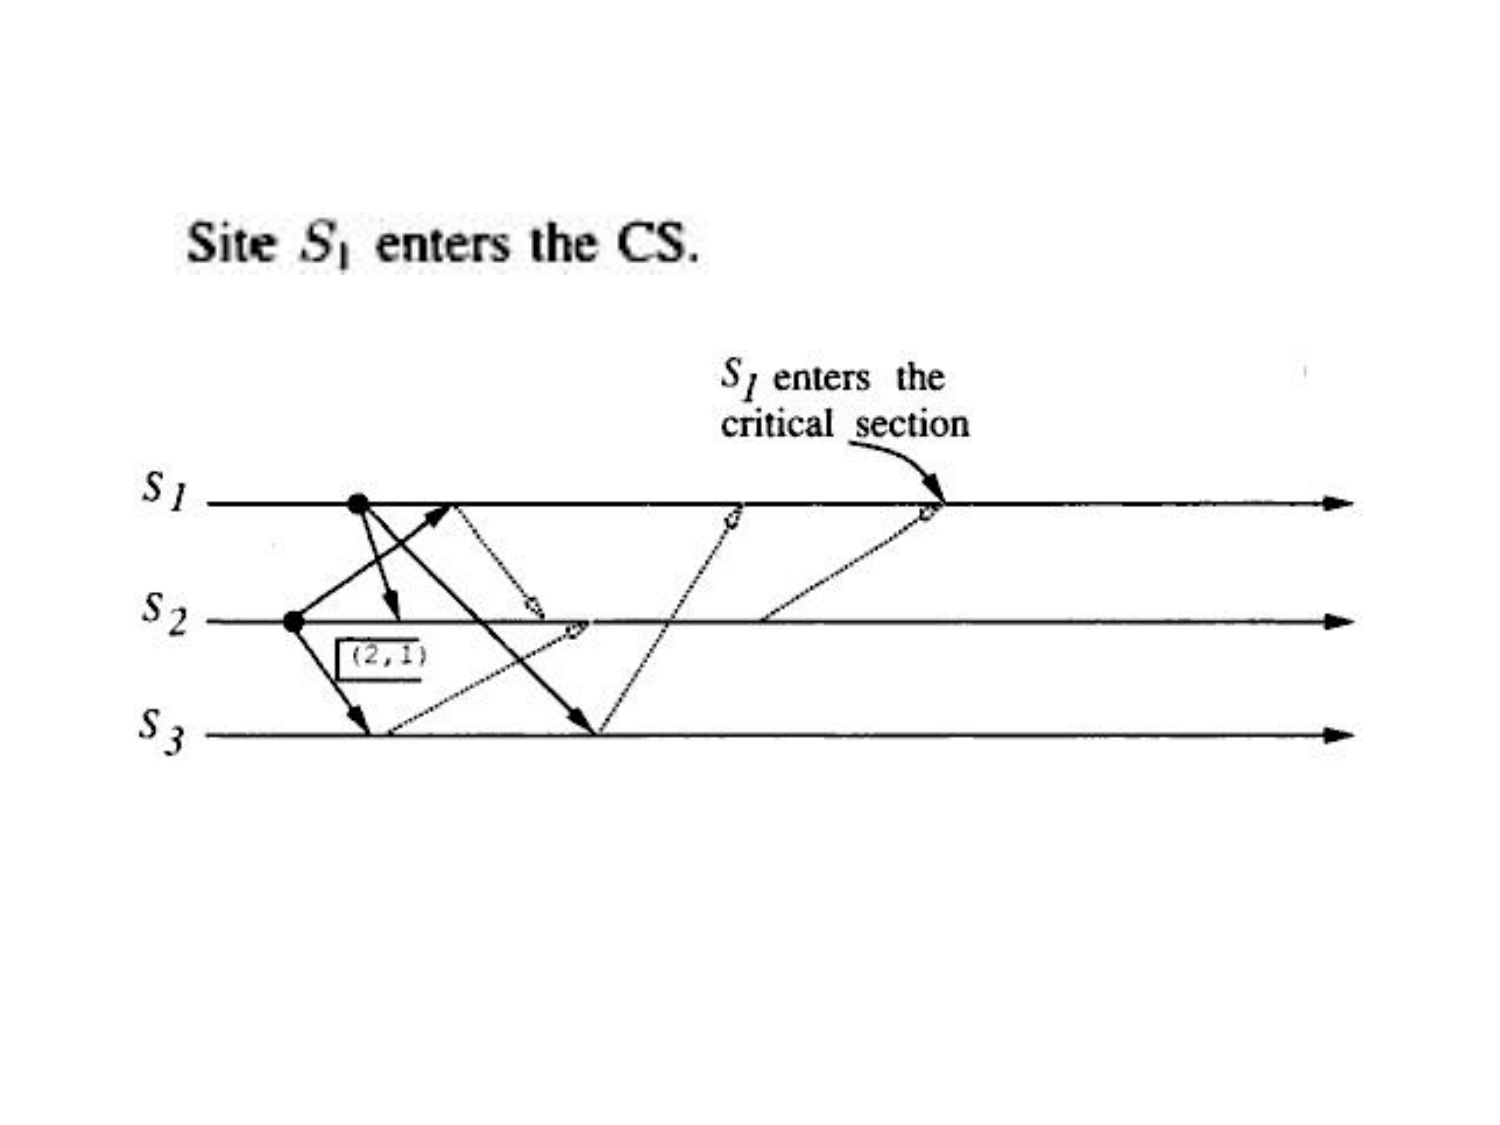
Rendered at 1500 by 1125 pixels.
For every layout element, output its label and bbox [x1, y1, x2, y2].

picture [112, 337, 1363, 776]
picture [174, 212, 715, 276]
